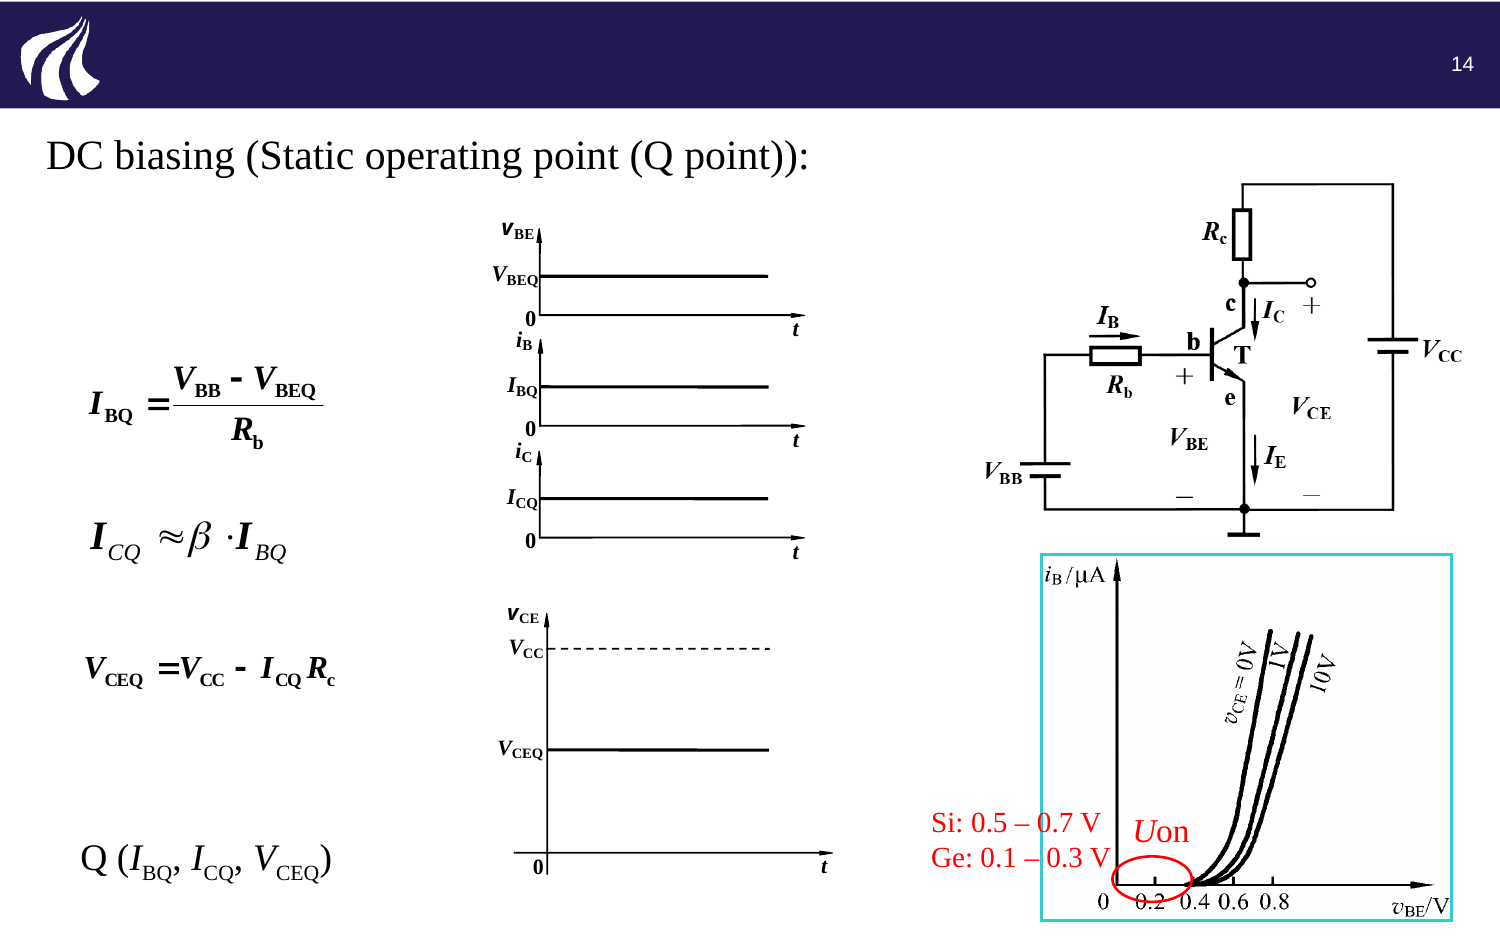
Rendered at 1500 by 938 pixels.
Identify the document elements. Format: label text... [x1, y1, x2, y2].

picture [0, 16, 124, 127]
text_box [82, 645, 343, 698]
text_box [487, 593, 845, 885]
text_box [82, 508, 296, 574]
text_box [487, 209, 816, 571]
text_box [1042, 555, 1450, 920]
text_box Si: 0.5 – 0.7 V Ge: 0.1 – 0.3 V [916, 796, 1036, 881]
picture [961, 168, 1471, 551]
picture [661, 787, 863, 929]
slide_number 14 [1410, 38, 1489, 88]
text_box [82, 354, 331, 458]
text_box DC biasing (Static operating point (Q point)): [31, 120, 836, 186]
text_box Q (IBQ, ICQ, VCEQ) [65, 826, 348, 892]
